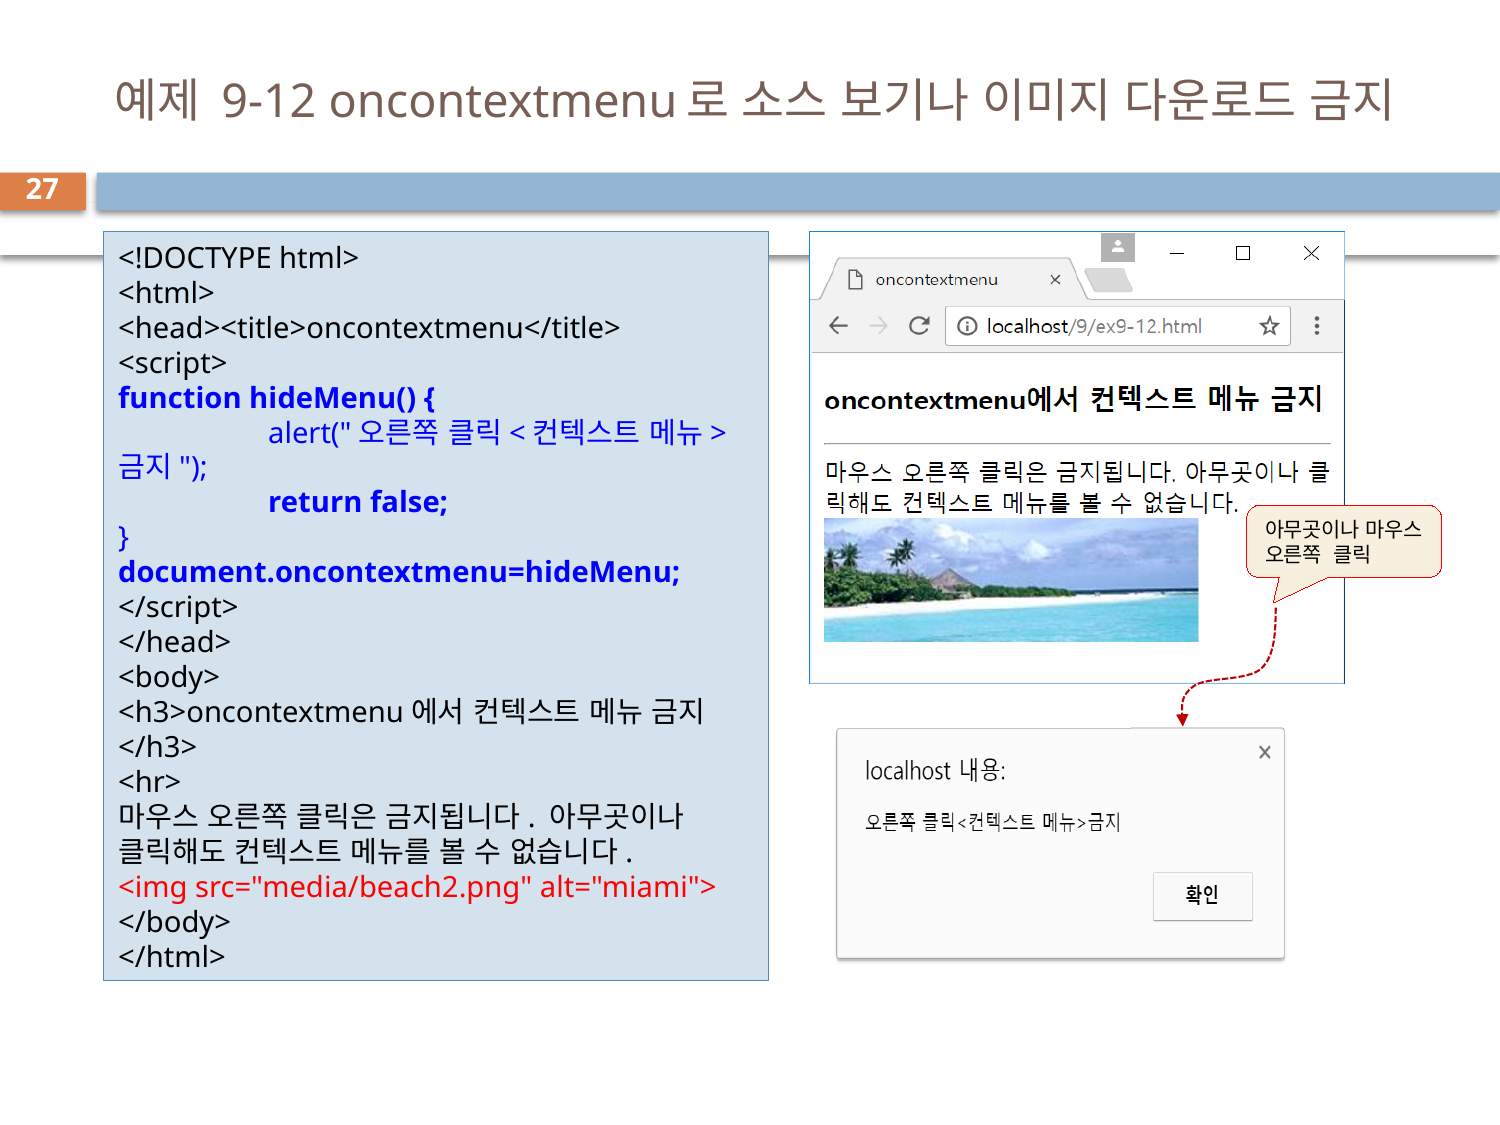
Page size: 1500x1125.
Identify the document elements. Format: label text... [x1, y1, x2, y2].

title 예제 9-12 oncontextmenu로 소스 보기나 이미지 다운로드 금지 [99, 37, 1438, 161]
text_box [1176, 694, 1209, 720]
text_box <!DOCTYPE html> <html> <head><title>oncontextmenu</title> <script> function hideMenu() { alert("오른쪽 클릭<컨텍스트 메뉴>금지"); return false; } document.oncontextmenu=hideMenu; </script> </head> <body> <h3>oncontextmenu에서 컨텍스트 메뉴 금지</h3> <hr> 마우스 오른쪽 클릭은 금지됩니다. 아무곳이나 클릭해도 컨텍스트 메뉴를 볼 수 없습니다. <img src="media/beach2.png" alt="miami"> </body> </html> [103, 231, 769, 981]
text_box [832, 721, 1293, 971]
picture [808, 231, 1345, 684]
text_box 아무곳이나 마우스 오른쪽 클릭 [1349, 505, 1442, 578]
slide_number 27 [0, 170, 87, 211]
